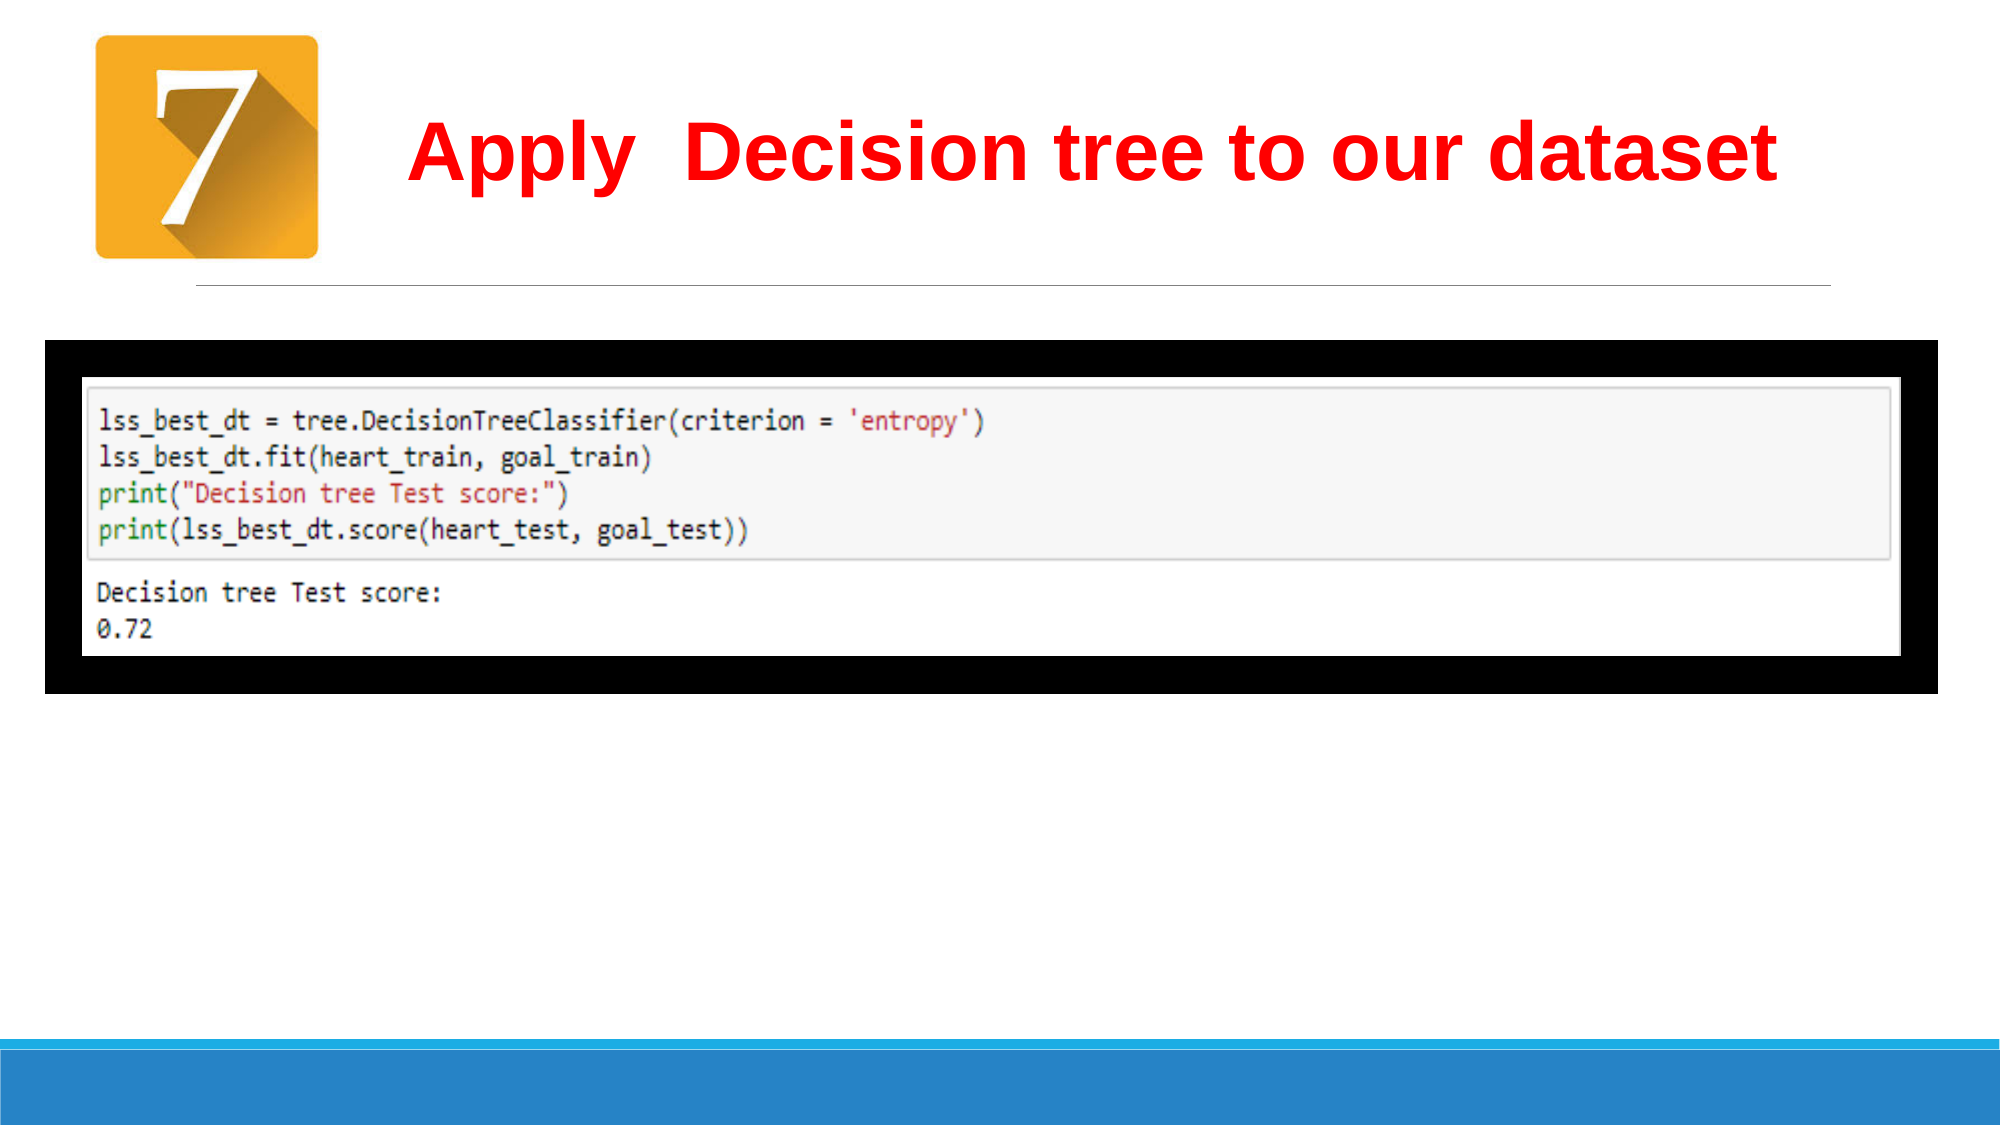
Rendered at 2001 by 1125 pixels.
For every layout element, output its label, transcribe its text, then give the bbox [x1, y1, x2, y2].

picture [81, 376, 1902, 657]
picture [81, 22, 333, 274]
text_box Apply Decision tree to our dataset [391, 90, 1795, 205]
